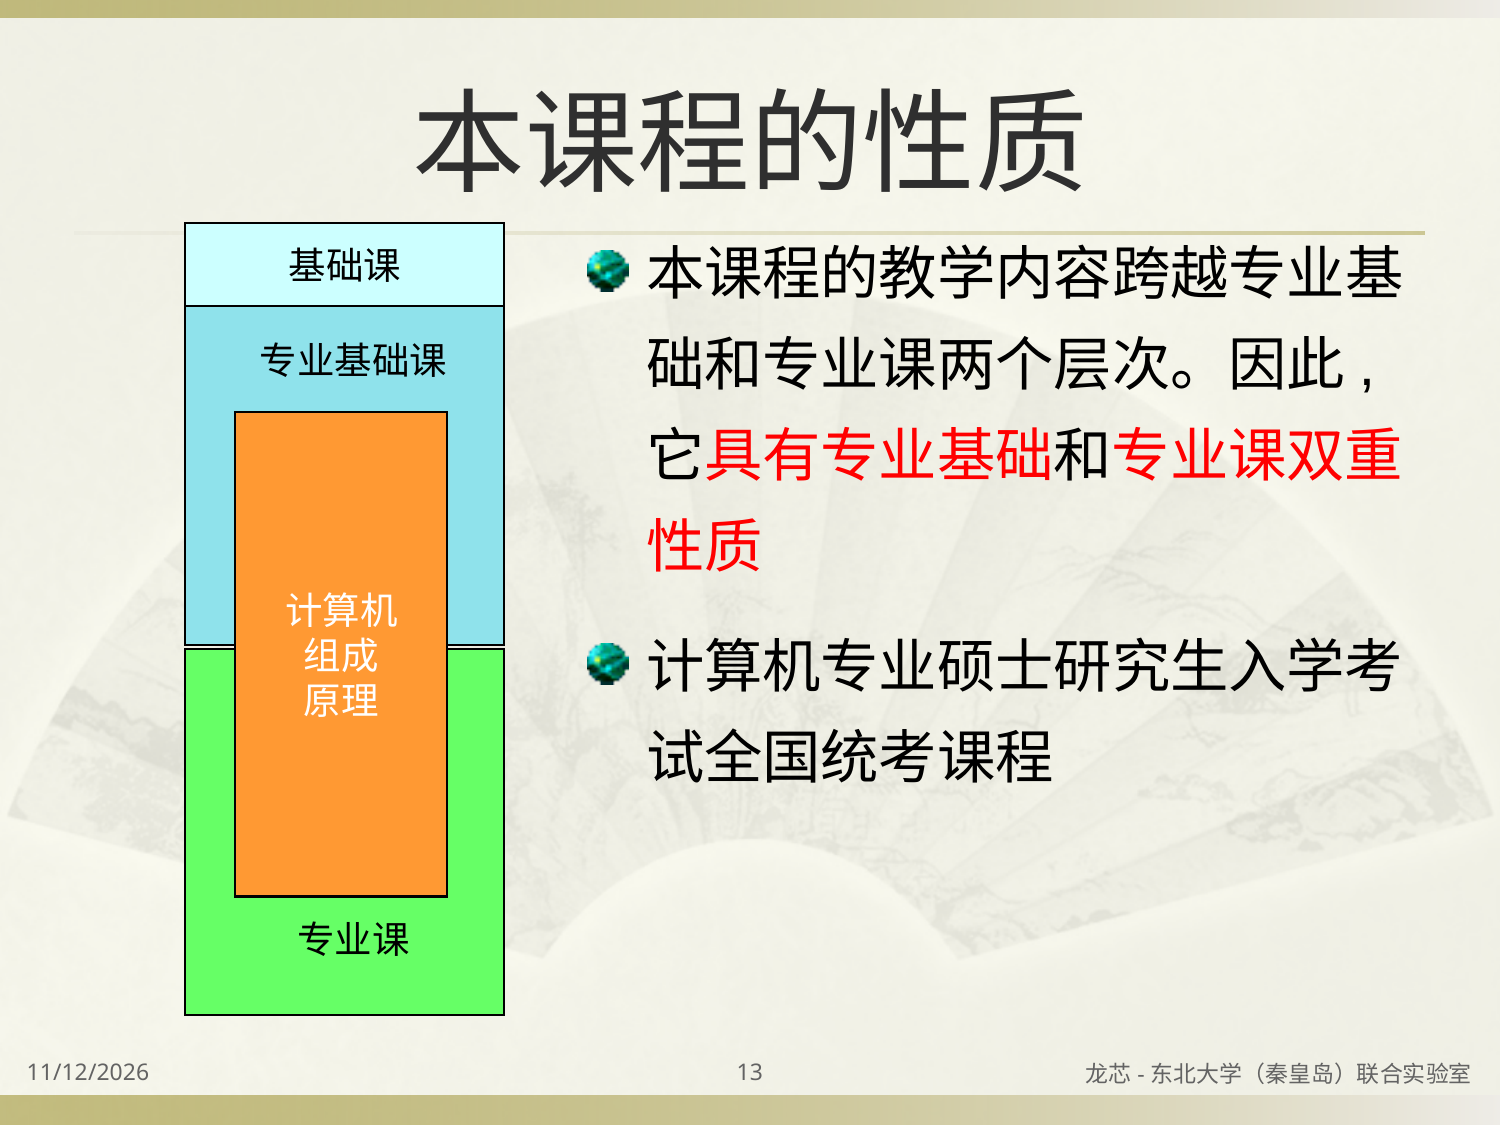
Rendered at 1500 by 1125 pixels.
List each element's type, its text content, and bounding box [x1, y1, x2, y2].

text_box [185, 648, 505, 1015]
slide_number 13 [675, 1050, 825, 1097]
picture [587, 250, 629, 292]
text_box 本课程的教学内容跨越专业基础和专业课两个层次。因此, 它具有专业基础和专业课双重性质 计算机专业硕士研究生入学考试全国统考课程 [572, 207, 1424, 798]
text_box 基础课 [185, 223, 505, 305]
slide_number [11, 1050, 537, 1097]
title 本课程的性质 [75, 45, 1425, 233]
text_box 专业基础课 [187, 329, 519, 389]
picture [587, 643, 629, 685]
footer 龙芯-东北大学（秦皇岛）联合实验室 [874, 1050, 1487, 1097]
text_box 计算机 组成 原理 [234, 412, 448, 884]
text_box 专业课 [187, 884, 519, 992]
text_box [185, 305, 505, 646]
